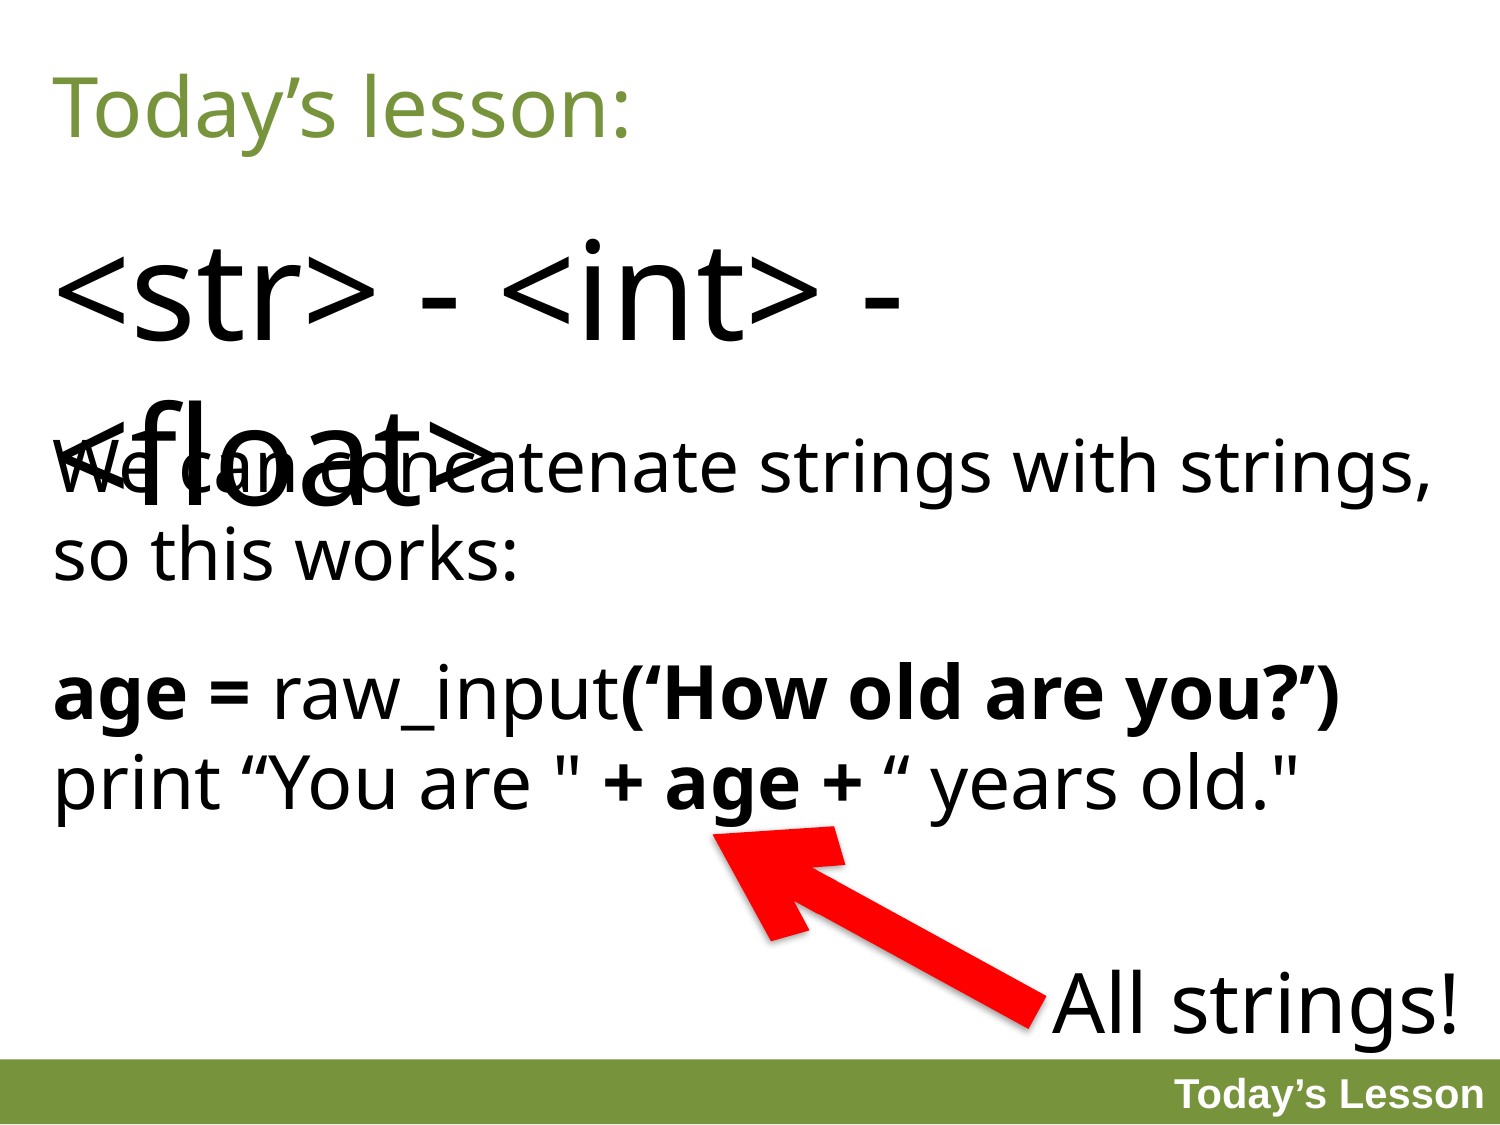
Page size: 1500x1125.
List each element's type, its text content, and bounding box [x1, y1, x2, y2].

text_box Today’s lesson: [37, 46, 713, 162]
text_box age = raw_input(‘How old are you?’) print “You are " + age + “ years old." [37, 637, 1500, 833]
text_box All strings! [1037, 943, 1500, 1058]
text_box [712, 834, 1038, 1013]
text_box <str> - <int> - <float> [37, 195, 1400, 412]
text_box Today’s Lesson [0, 1059, 1500, 1125]
text_box We can concatenate strings with strings, so this works: [37, 412, 1500, 603]
